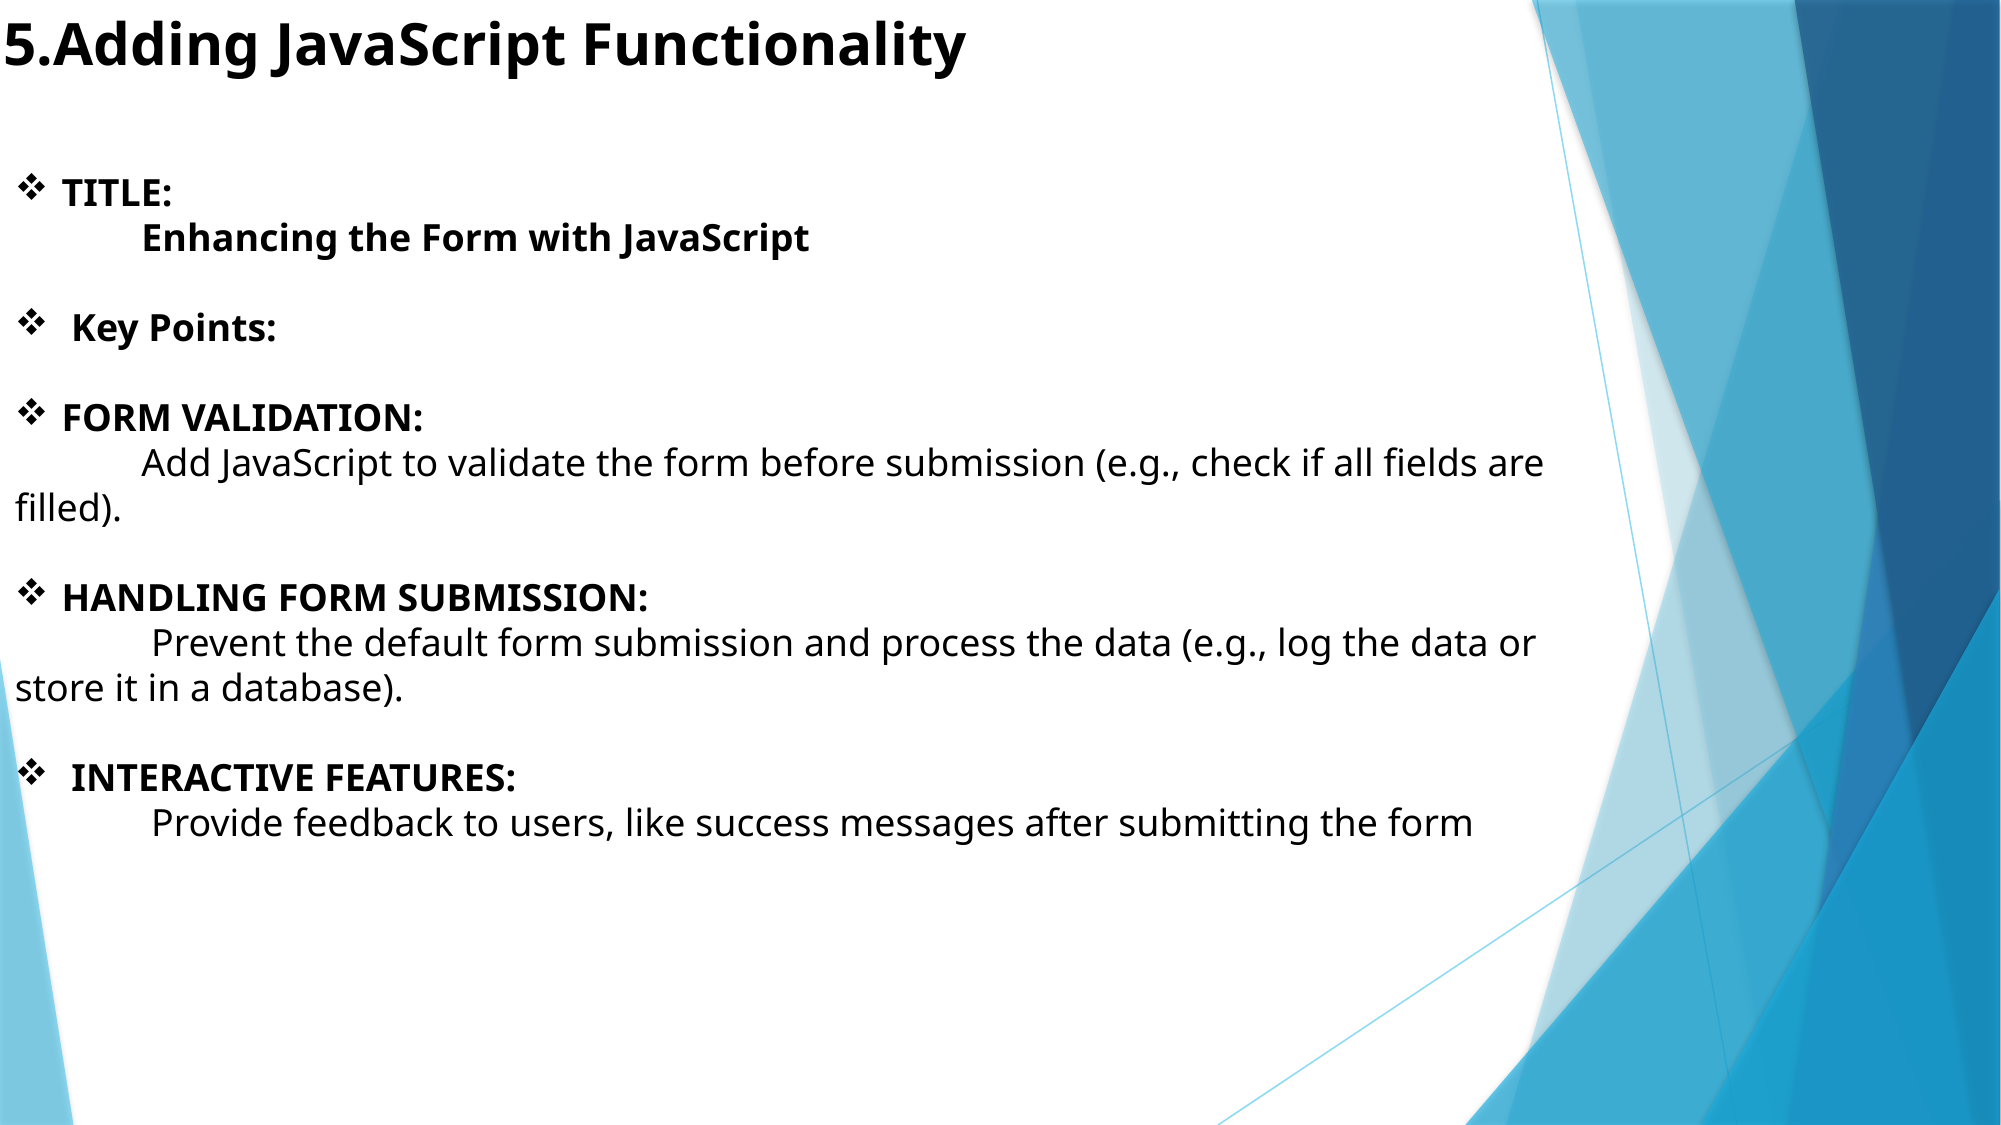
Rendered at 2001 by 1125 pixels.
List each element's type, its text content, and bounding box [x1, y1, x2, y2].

title 5.Adding JavaScript Functionality [0, 0, 1522, 161]
text_box TITLE: Enhancing the Form with JavaScript Key Points: FORM VALIDATION: Add JavaScript to validate the form before submission (e.g., check if all fields are filled). HANDLING FORM SUBMISSION: Prevent the default form submission and process the data (e.g., log the data or store it in a database). INTERACTIVE FEATURES: Provide feedback to users, like success messages after submitting the form [0, 161, 1575, 852]
